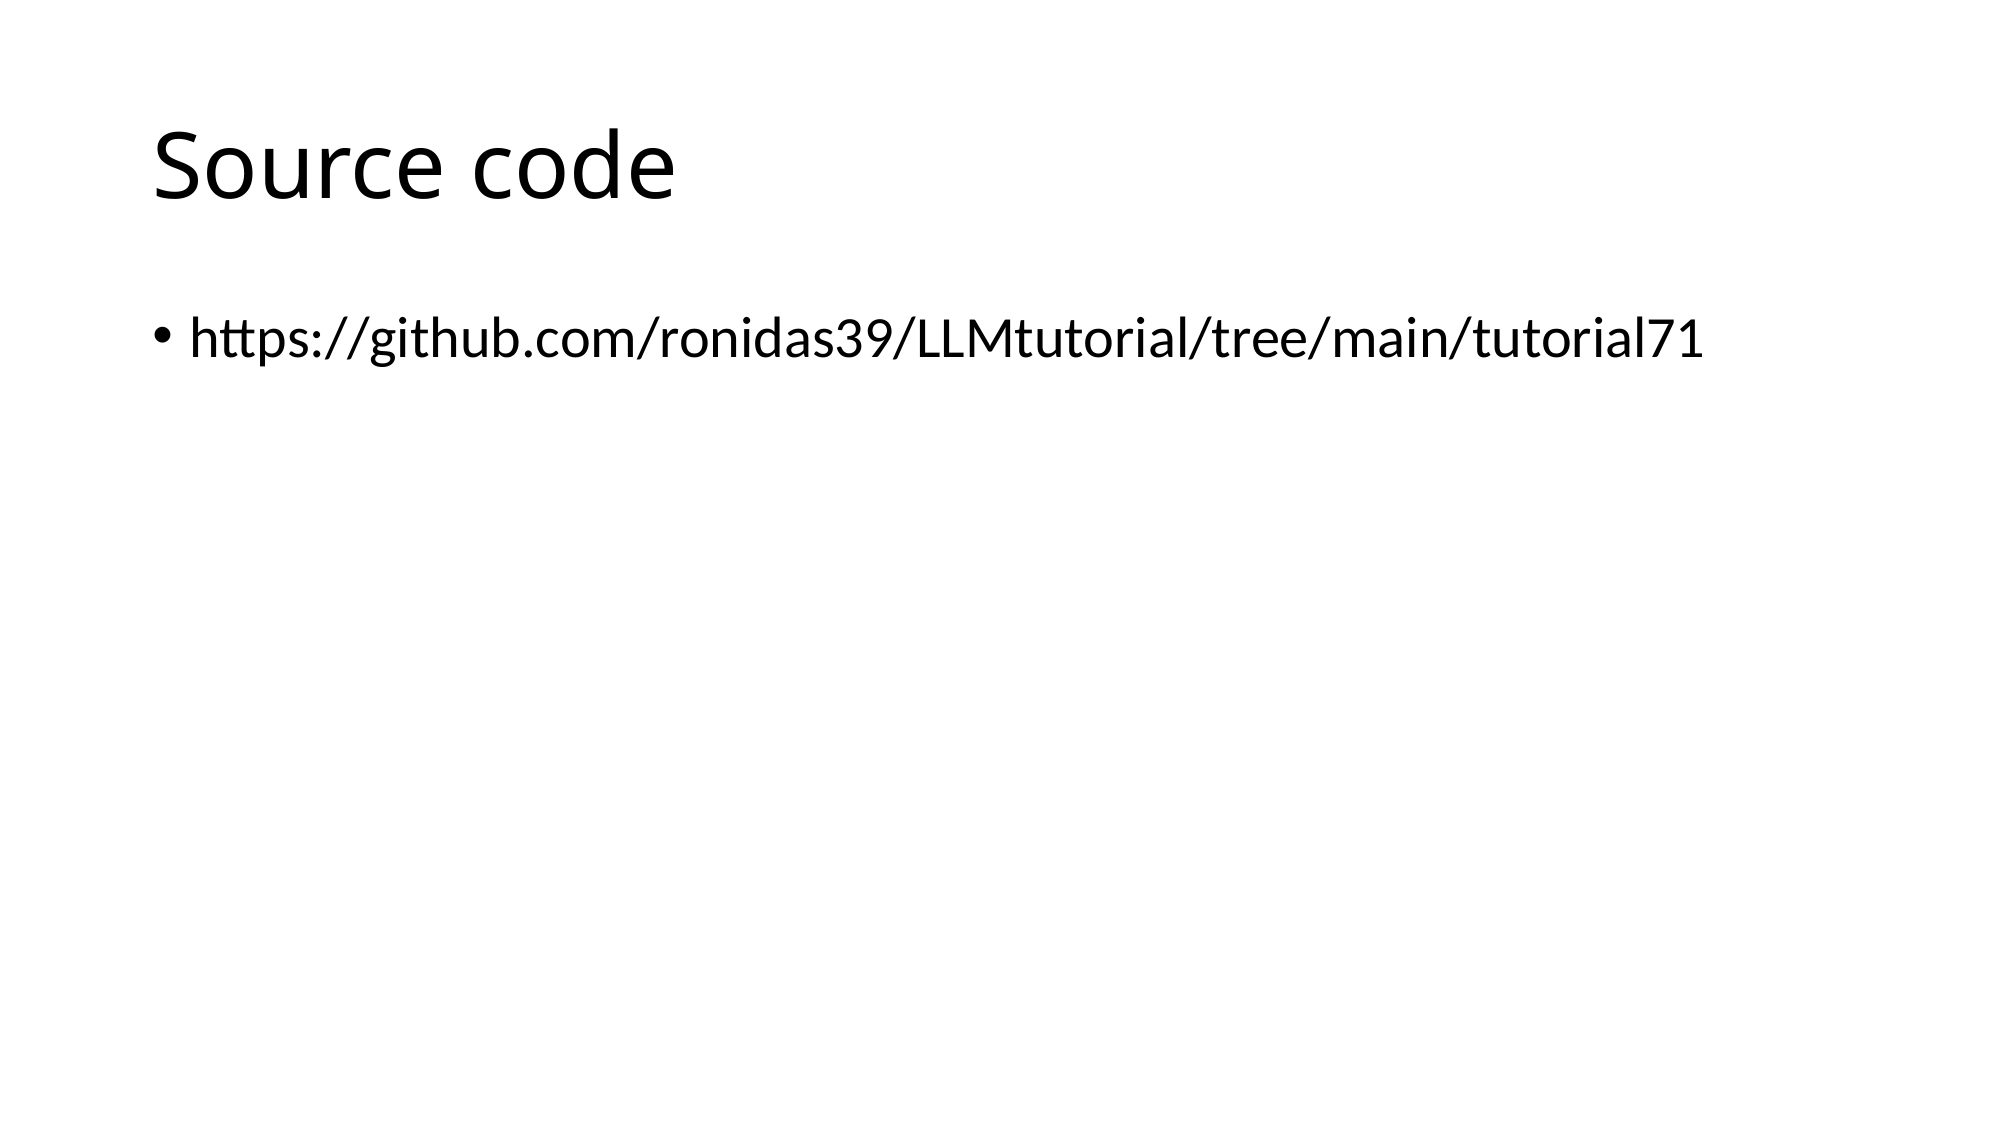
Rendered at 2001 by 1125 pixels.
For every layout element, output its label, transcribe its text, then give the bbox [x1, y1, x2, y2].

title Source code [137, 59, 1863, 278]
list https://github.com/ronidas39/LLMtutorial/tree/main/tutorial71 [137, 299, 1863, 1014]
